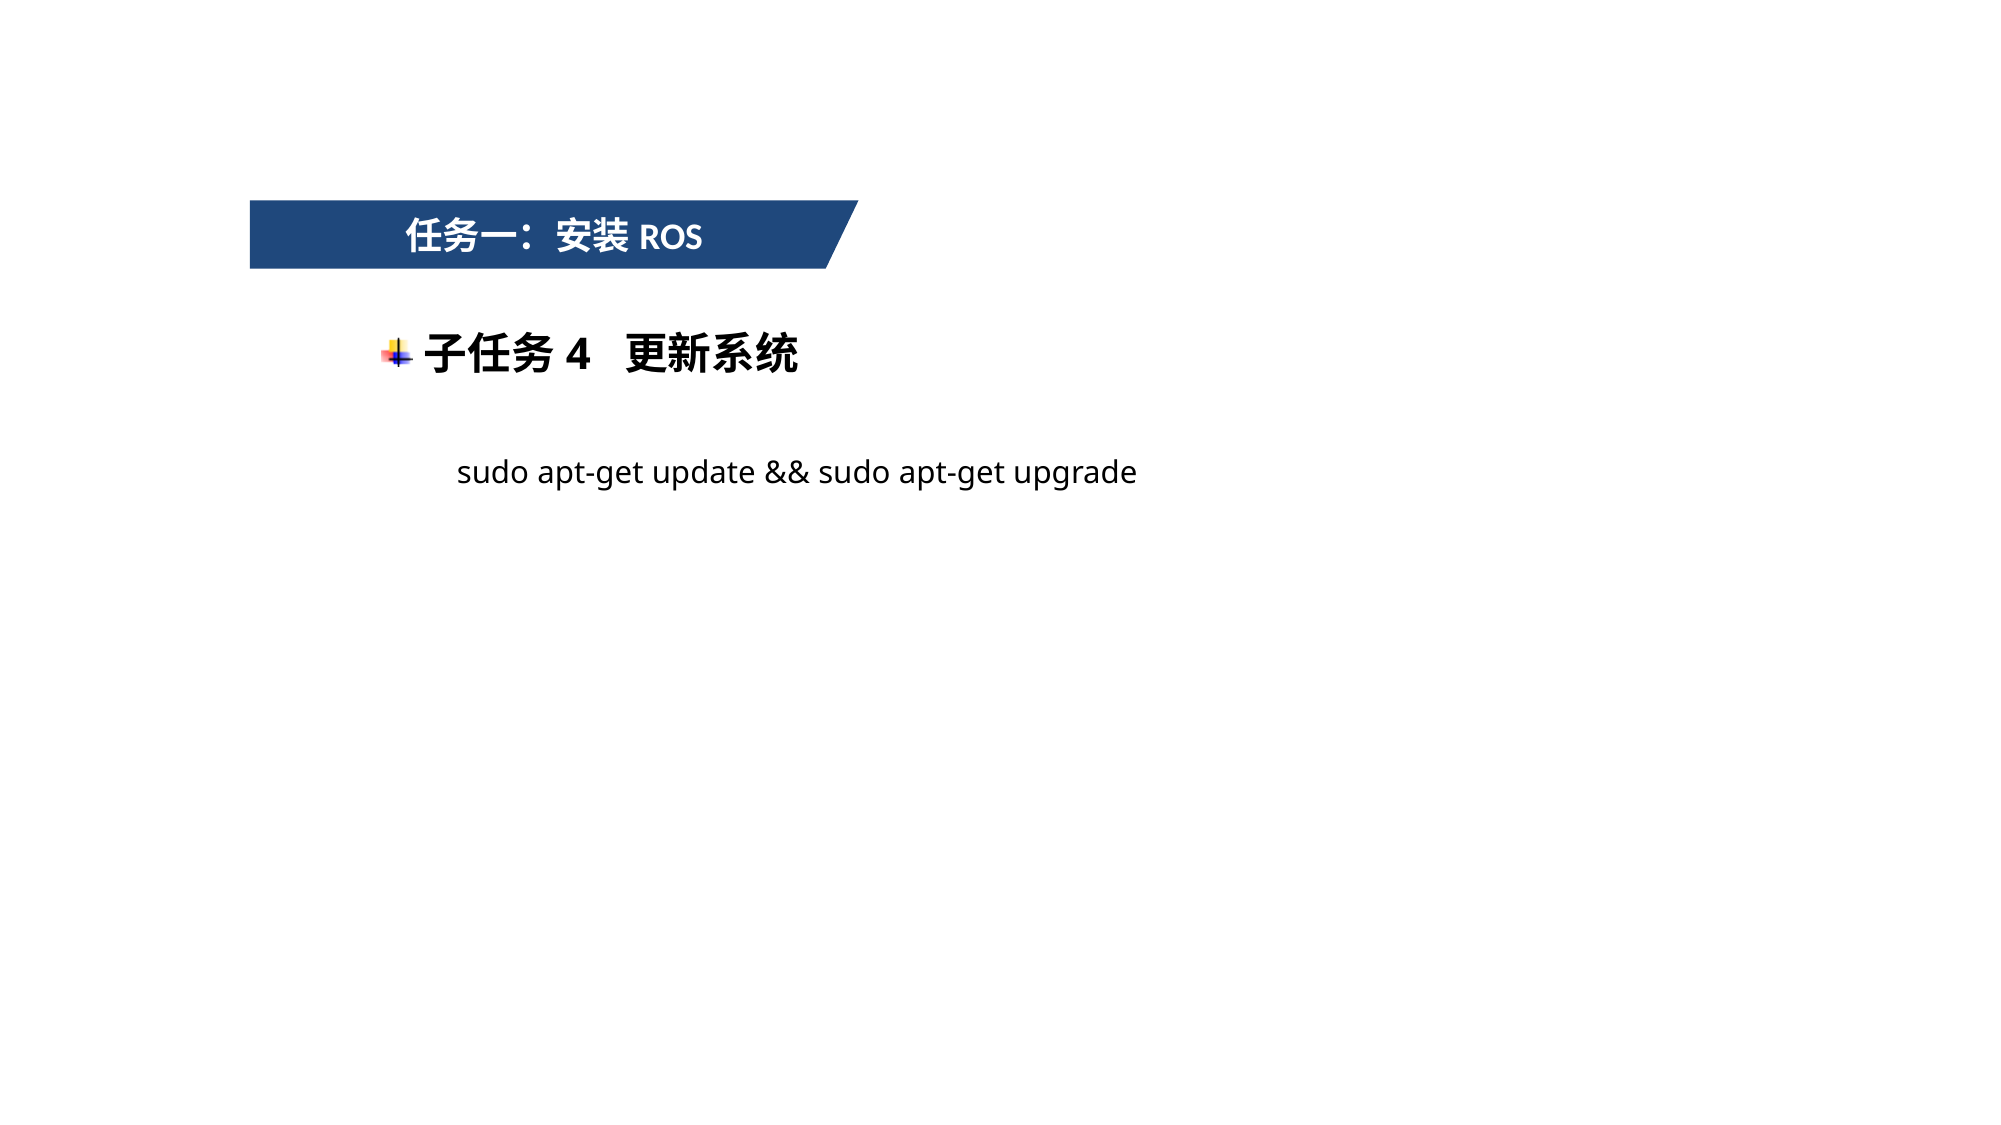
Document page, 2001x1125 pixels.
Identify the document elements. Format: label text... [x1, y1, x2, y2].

picture [381, 336, 413, 367]
text_box 子任务4 更新系统 sudo apt-get update && sudo apt-get upgrade [367, 291, 1692, 498]
text_box 任务一：安装ROS [248, 199, 861, 270]
